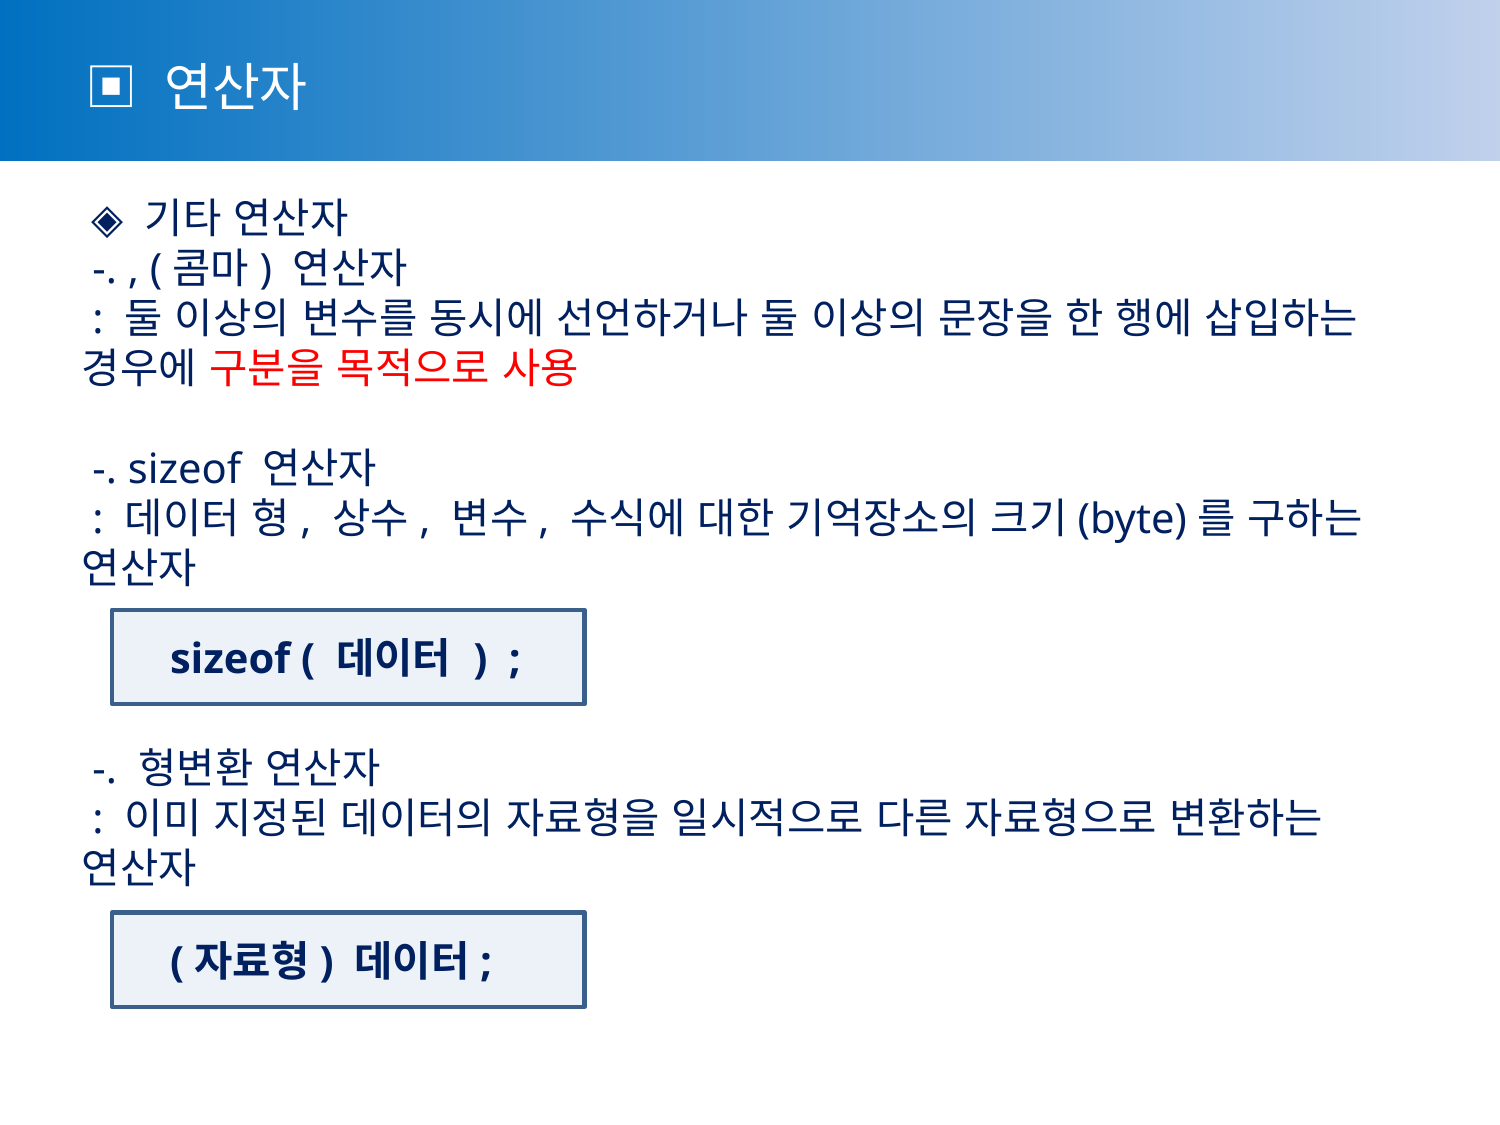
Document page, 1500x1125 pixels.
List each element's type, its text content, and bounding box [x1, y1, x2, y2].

text_box ◈ 기타 연산자 -. , (콤마) 연산자 : 둘 이상의 변수를 동시에 선언하거나 둘 이상의 문장을 한 행에 삽입하는 경우에 구분을 목적으로 사용 -. sizeof 연산자 : 데이터 형, 상수, 변수, 수식에 대한 기억장소의 크기(byte)를 구하는 연산자 -. 형변환 연산자 : 이미 지정된 데이터의 자료형을 일시적으로 다른 자료형으로 변환하는 연산자 [67, 184, 1424, 1000]
text_box sizeof ( 데이터 ) ; [110, 608, 587, 706]
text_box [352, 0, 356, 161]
text_box [410, 0, 414, 161]
text_box (자료형) 데이터; [110, 910, 587, 1009]
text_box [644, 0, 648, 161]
text_box ◈ 예제 [668, 0, 672, 161]
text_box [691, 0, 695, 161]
text_box ▣ 연산자 [70, 47, 323, 125]
